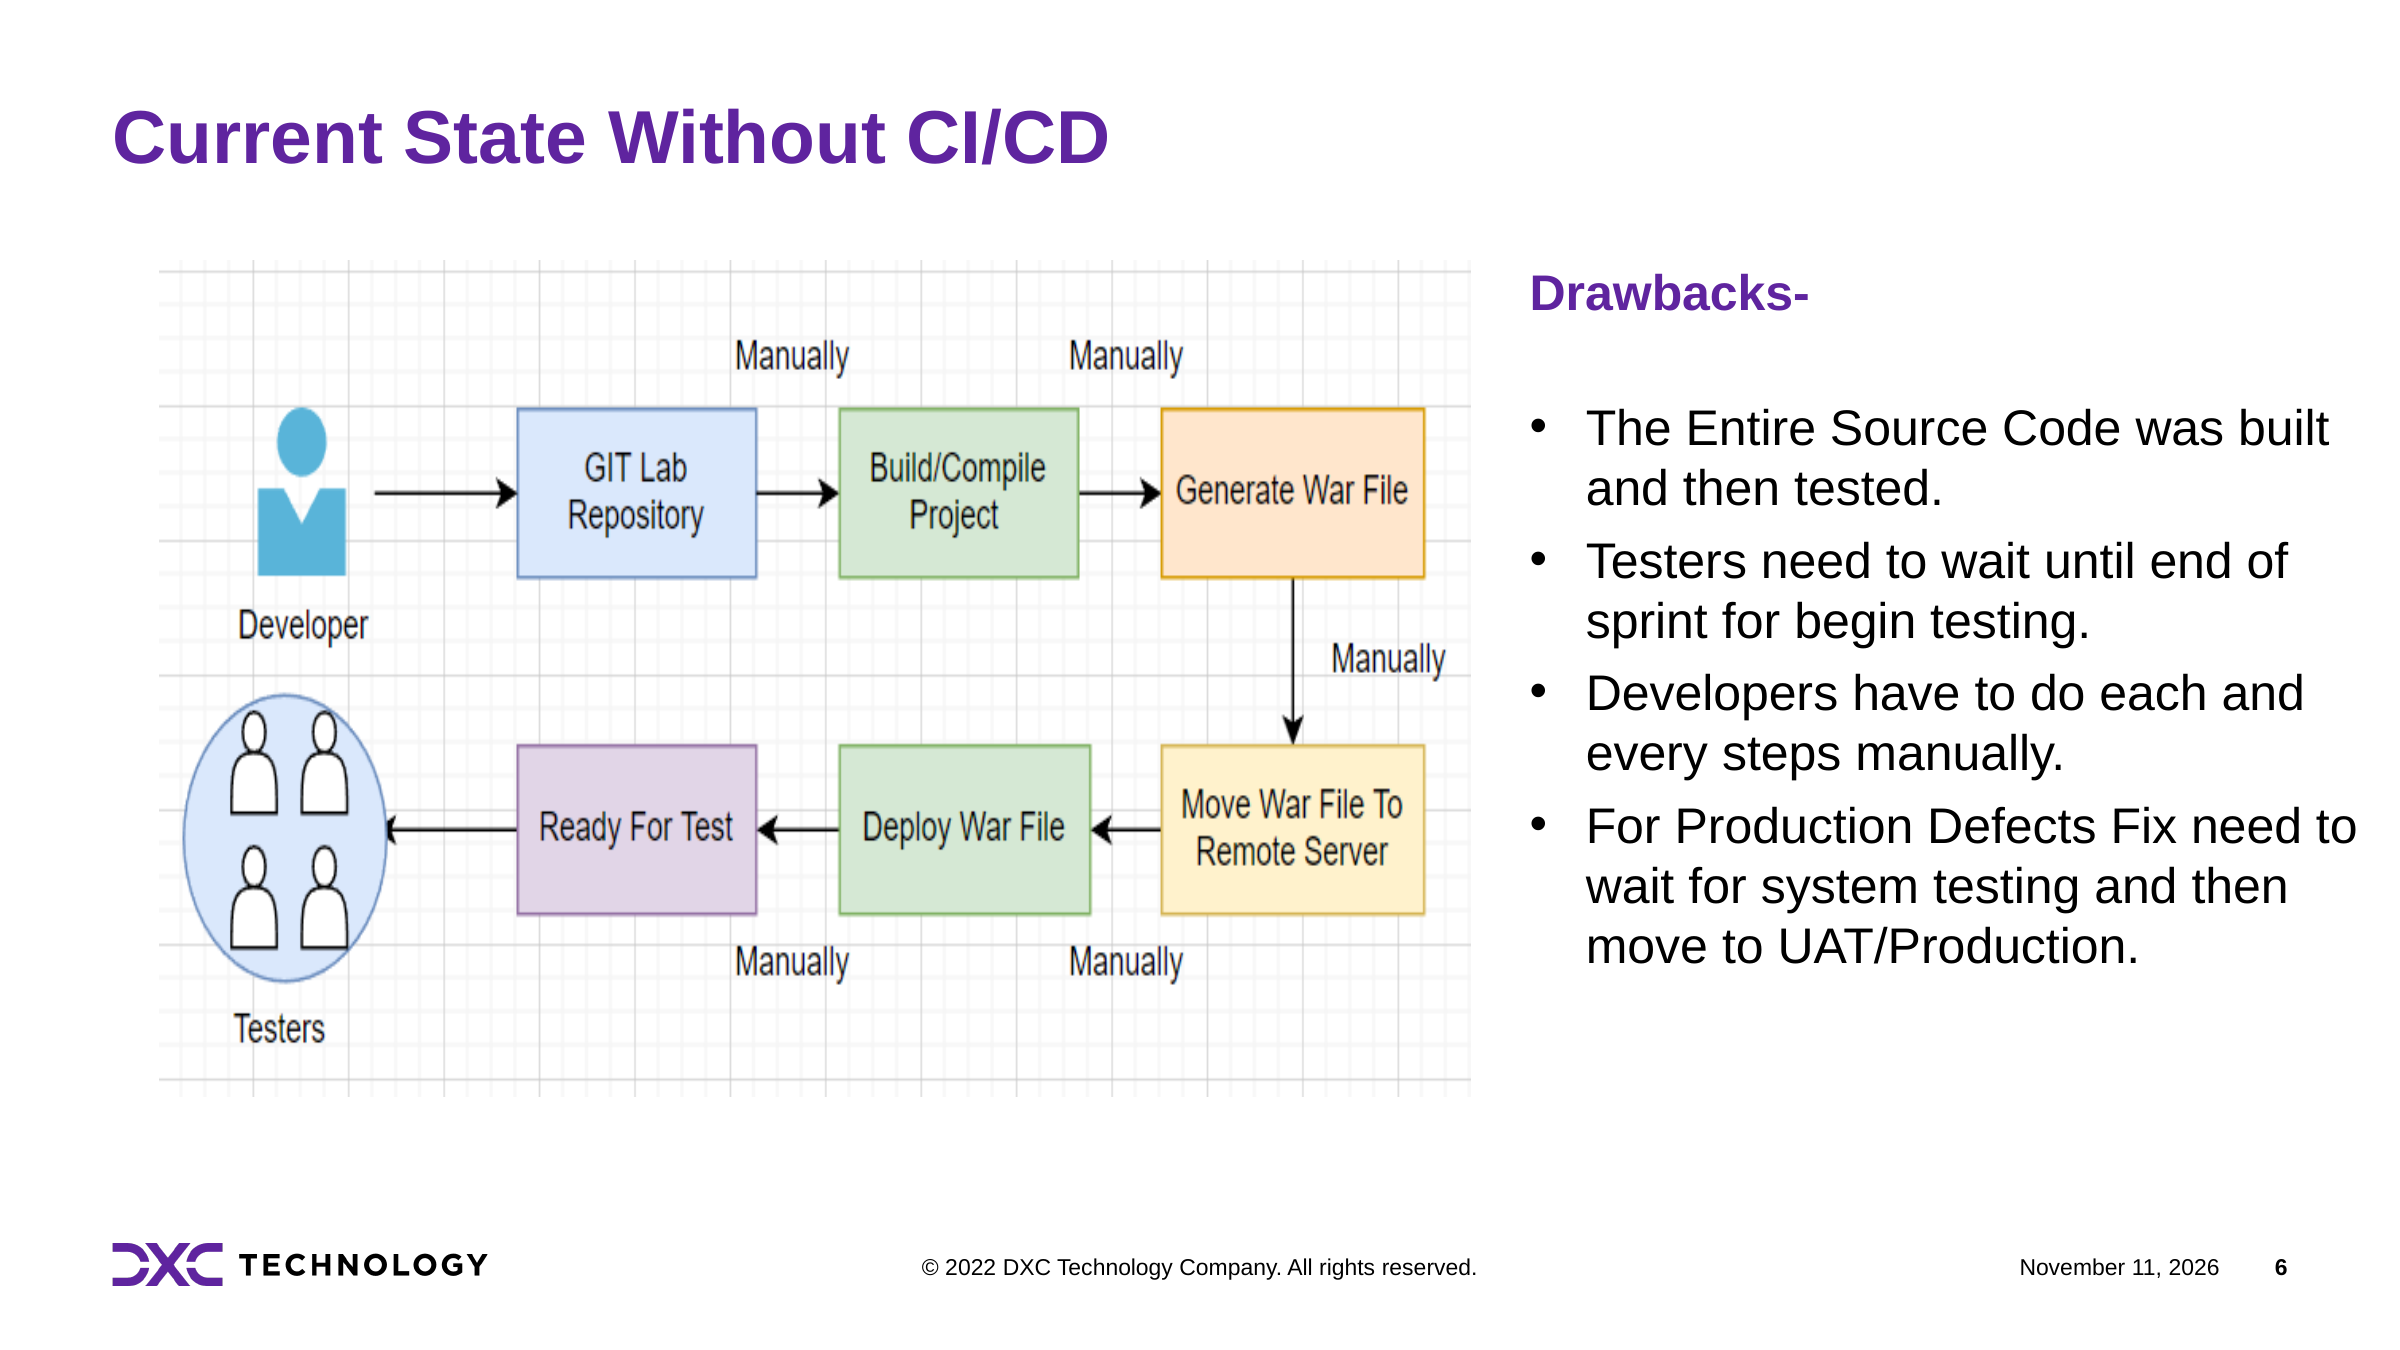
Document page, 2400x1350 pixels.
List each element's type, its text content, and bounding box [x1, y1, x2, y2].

picture [159, 260, 1471, 1097]
picture [112, 1243, 488, 1286]
text_box Drawbacks- The Entire Source Code was built and then tested. Testers need to wait until end of sprint for begin testing. Developers have to do each and every steps manually. For Production Defects Fix need to wait for system testing and then move to UAT/Production. [1529, 260, 2368, 1230]
title Current State Without CI/CD [112, 102, 2288, 335]
